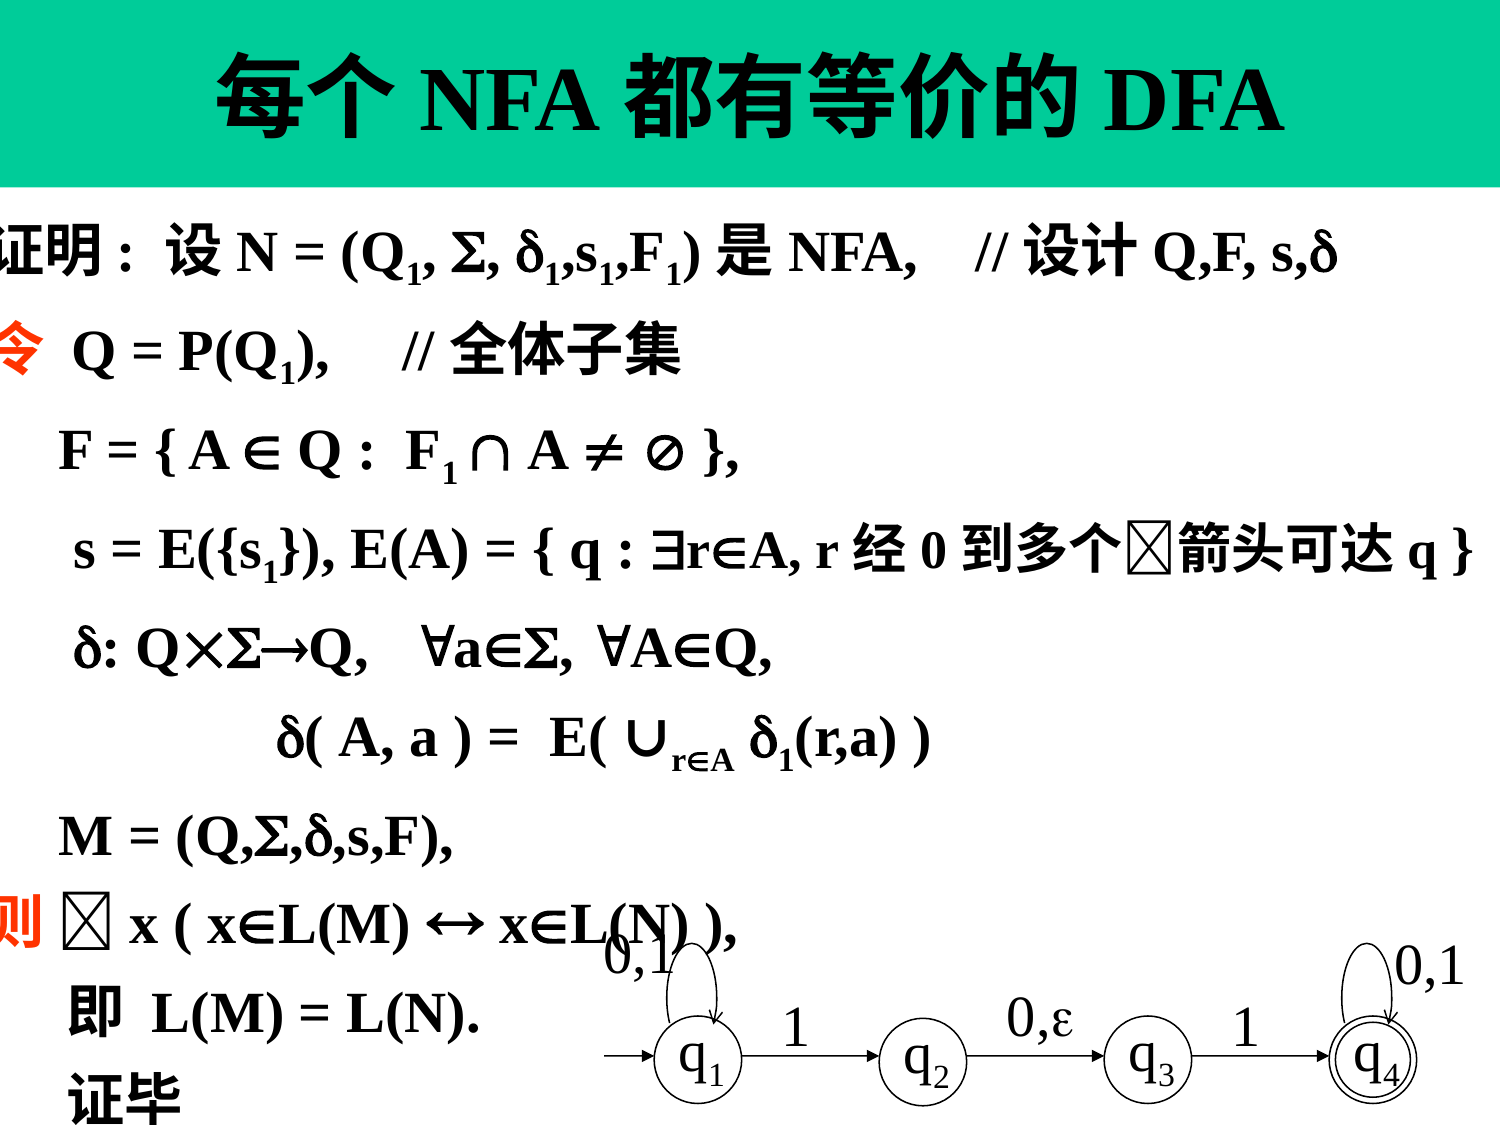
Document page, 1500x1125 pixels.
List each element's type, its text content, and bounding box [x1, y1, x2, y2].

text_box 证明: 设N = (Q1, , 1,s1,F1)是NFA, //设计Q,F, s, 令 Q = P(Q1), //全体子集 F = { A  Q : F1  A   }, s = E({s1}), E(A) = { q : rA, r经0到多个箭头可达q } : QQ, a, AQ, ( A, a ) = E( ∪rA 1(r,a) ) M = (Q,,,s,F), 则 x ( xL(M)  xL(N) ), 即 L(M) = L(N). 证毕 [0, 197, 1500, 1125]
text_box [588, 907, 1483, 1107]
title 每个NFA都有等价的DFA [0, 0, 1500, 188]
